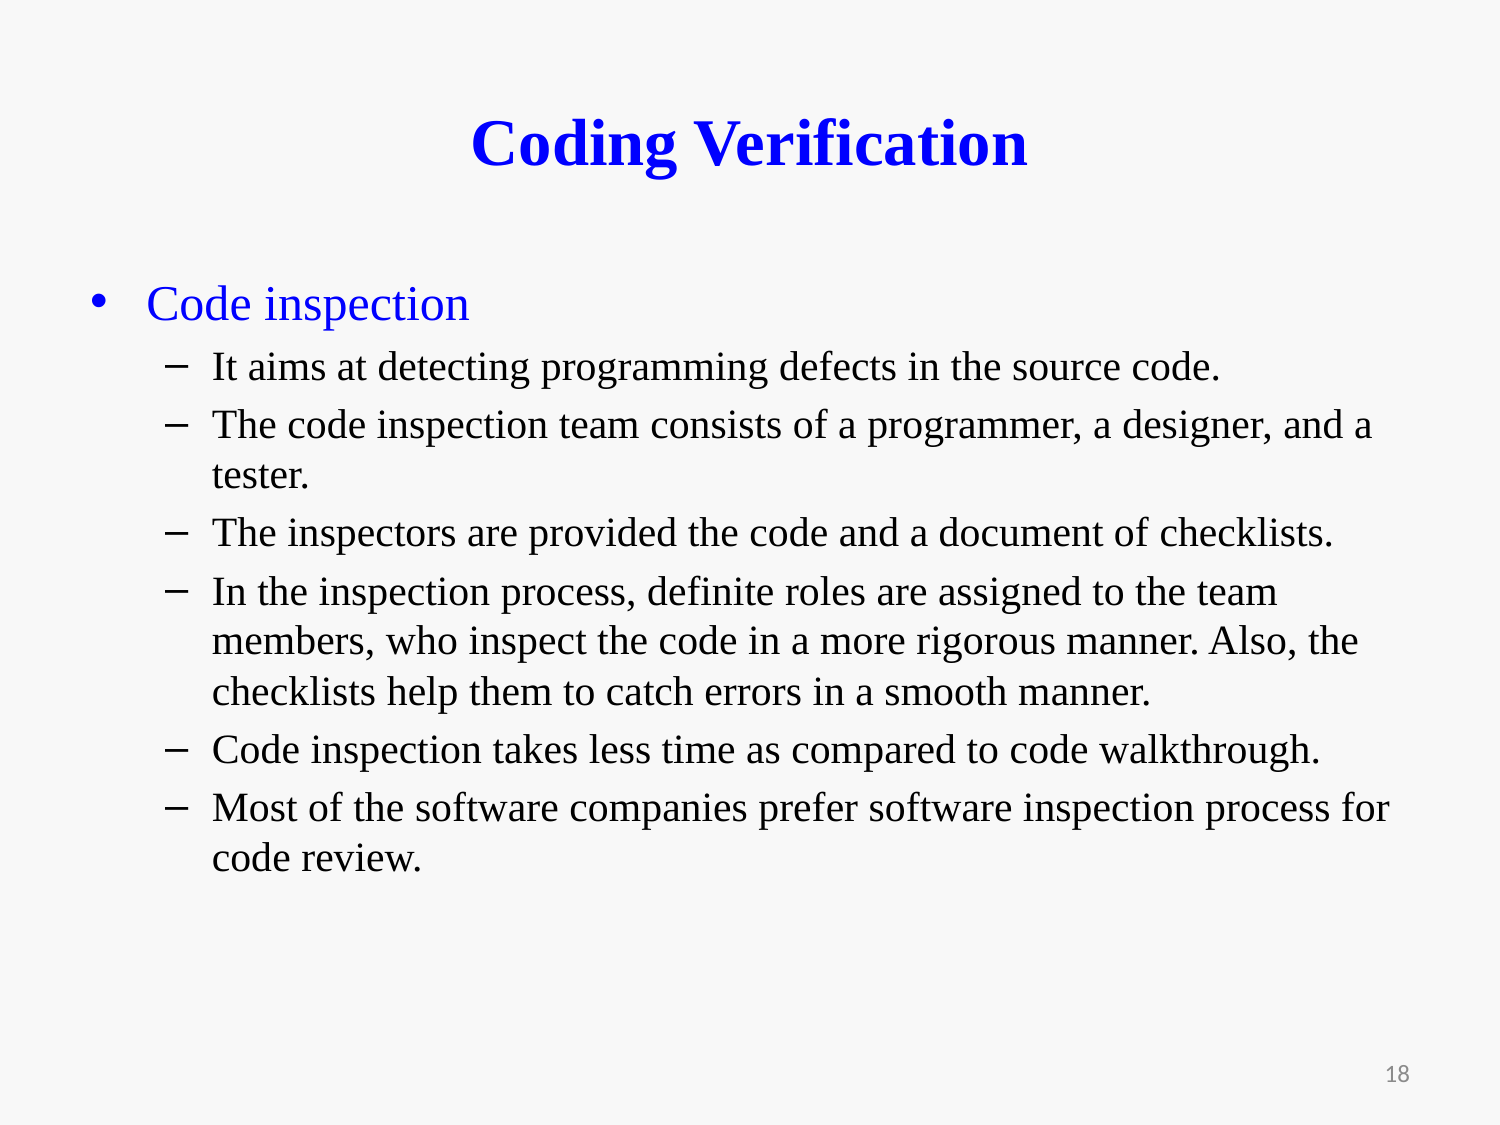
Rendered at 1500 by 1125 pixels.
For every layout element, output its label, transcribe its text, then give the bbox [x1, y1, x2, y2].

title Coding Verification [75, 45, 1425, 233]
list Code inspection It aims at detecting programming defects in the source code. The code inspection team consists of a programmer, a designer, and a tester. The inspectors are provided the code and a document of checklists. In the inspection process, definite roles are assigned to the team members, who inspect the code in a more rigorous manner. Also, the checklists help them to catch errors in a smooth manner. Code inspection takes less time as compared to code walkthrough. Most of the software companies prefer software inspection process for code review. [75, 262, 1425, 1005]
slide_number 18 [1074, 1042, 1425, 1103]
